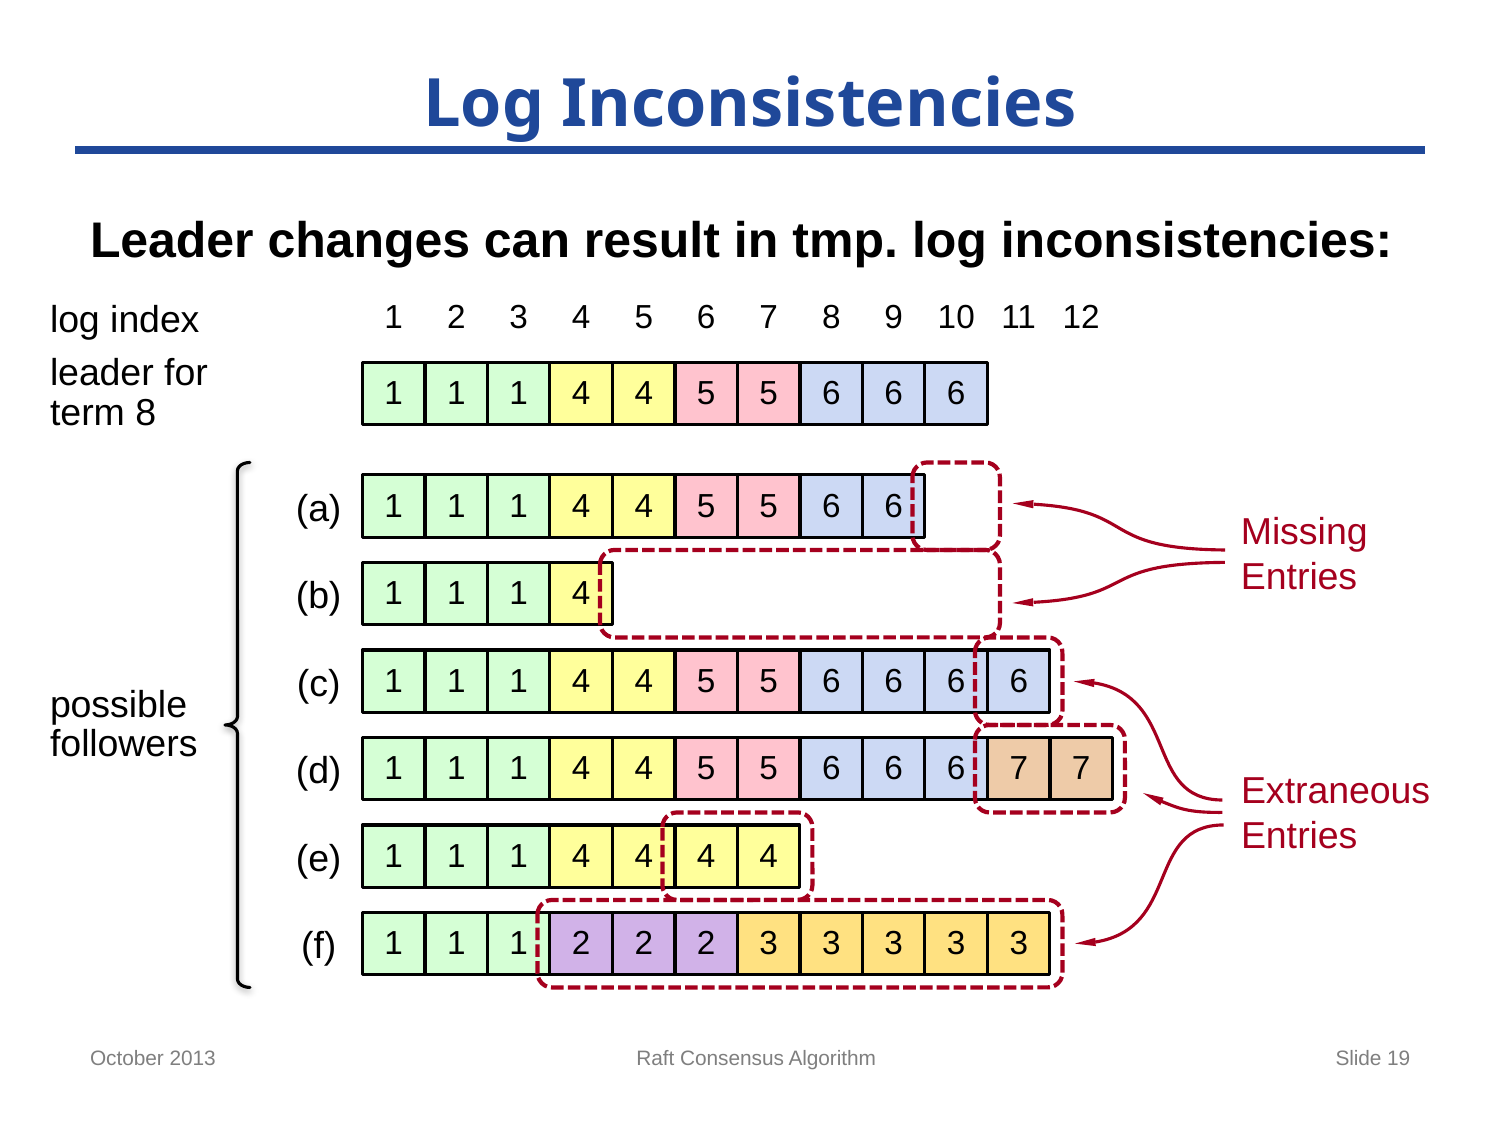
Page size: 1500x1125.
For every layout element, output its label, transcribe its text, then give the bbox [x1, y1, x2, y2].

text_box 5 [673, 648, 735, 714]
text_box 1 [423, 560, 485, 627]
text_box 4 [552, 823, 610, 889]
text_box 5 [612, 287, 674, 343]
text_box [235, 765, 253, 990]
text_box 3 [487, 287, 549, 343]
text_box 6 [860, 473, 912, 539]
text_box 6 [860, 360, 923, 427]
text_box 1 [360, 473, 423, 539]
text_box 5 [735, 473, 798, 539]
text_box 1 [485, 910, 537, 977]
text_box [1012, 500, 1226, 553]
text_box 1 [485, 823, 552, 889]
text_box 1 [423, 735, 485, 802]
text_box 5 [735, 735, 798, 802]
text_box Missing Entries [1225, 499, 1383, 605]
slide_number Slide 19 [1074, 1037, 1425, 1103]
text_box 2 [424, 287, 487, 343]
text_box [597, 547, 1003, 640]
text_box log index [50, 294, 238, 340]
footer Raft Consensus Algorithm [474, 1037, 1038, 1103]
text_box 1 [423, 360, 485, 427]
text_box [535, 897, 1065, 990]
text_box 4 [551, 735, 610, 802]
text_box 4 [610, 648, 673, 714]
text_box [1074, 822, 1224, 947]
text_box 4 [549, 287, 612, 343]
text_box (d) [287, 745, 350, 792]
text_box (b) [287, 570, 350, 617]
text_box 1 [362, 287, 424, 343]
text_box 1 [485, 360, 552, 427]
text_box 7 [737, 287, 799, 343]
text_box 4 [551, 560, 600, 627]
text_box 1 [423, 910, 485, 977]
text_box 10 [912, 287, 974, 343]
text_box 1 [485, 473, 552, 539]
text_box 6 [798, 360, 860, 427]
text_box [660, 810, 815, 903]
text_box 1 [423, 823, 485, 889]
text_box 1 [360, 735, 423, 802]
text_box 4 [610, 735, 673, 802]
text_box 1 [360, 360, 423, 427]
text_box [1012, 560, 1225, 607]
text_box 1 [423, 648, 485, 714]
text_box 1 [423, 473, 485, 539]
text_box 1 [485, 560, 552, 627]
text_box 5 [673, 360, 735, 427]
text_box [1073, 678, 1223, 803]
text_box Extraneous Entries [1226, 758, 1446, 864]
text_box 4 [552, 648, 610, 714]
text_box possible followers [49, 684, 350, 765]
text_box 1 [360, 823, 423, 889]
text_box 1 [485, 735, 552, 802]
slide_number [75, 1037, 425, 1103]
text_box 1 [360, 910, 423, 977]
text_box 6 [674, 287, 737, 343]
text_box 4 [551, 360, 610, 427]
text_box (e) [287, 833, 350, 879]
text_box [972, 722, 1128, 815]
text_box [1143, 793, 1223, 815]
text_box 9 [862, 287, 912, 343]
title Log Inconsistencies [75, 50, 1425, 150]
text_box [910, 460, 1003, 551]
text_box [235, 460, 253, 684]
text_box 5 [673, 473, 735, 539]
text_box 11 [974, 287, 1037, 343]
text_box 6 [860, 735, 923, 802]
text_box 6 [923, 735, 974, 802]
text_box 6 [798, 648, 860, 714]
text_box (a) [287, 483, 350, 529]
text_box (c) [287, 658, 350, 704]
text_box [972, 635, 1065, 725]
text_box 4 [610, 823, 662, 889]
text_box 4 [552, 473, 610, 539]
text_box 5 [735, 648, 798, 714]
text_box 6 [923, 360, 989, 427]
text_box (f) [287, 920, 350, 967]
text_box 6 [798, 473, 860, 539]
text_box leader for term 8 [49, 353, 350, 433]
text_box 6 [923, 648, 975, 714]
text_box 8 [799, 287, 862, 343]
text_box 4 [610, 473, 673, 539]
text_box 6 [860, 648, 923, 714]
text_box 1 [360, 648, 423, 714]
text_box 5 [735, 360, 798, 427]
text_box 6 [798, 735, 860, 802]
text_box 4 [610, 360, 673, 427]
text_box 1 [360, 560, 423, 627]
text_box 1 [485, 648, 552, 714]
list Leader changes can result in tmp. log inconsistencies: [75, 200, 1425, 300]
text_box 12 [1037, 287, 1125, 343]
text_box 5 [673, 735, 735, 802]
